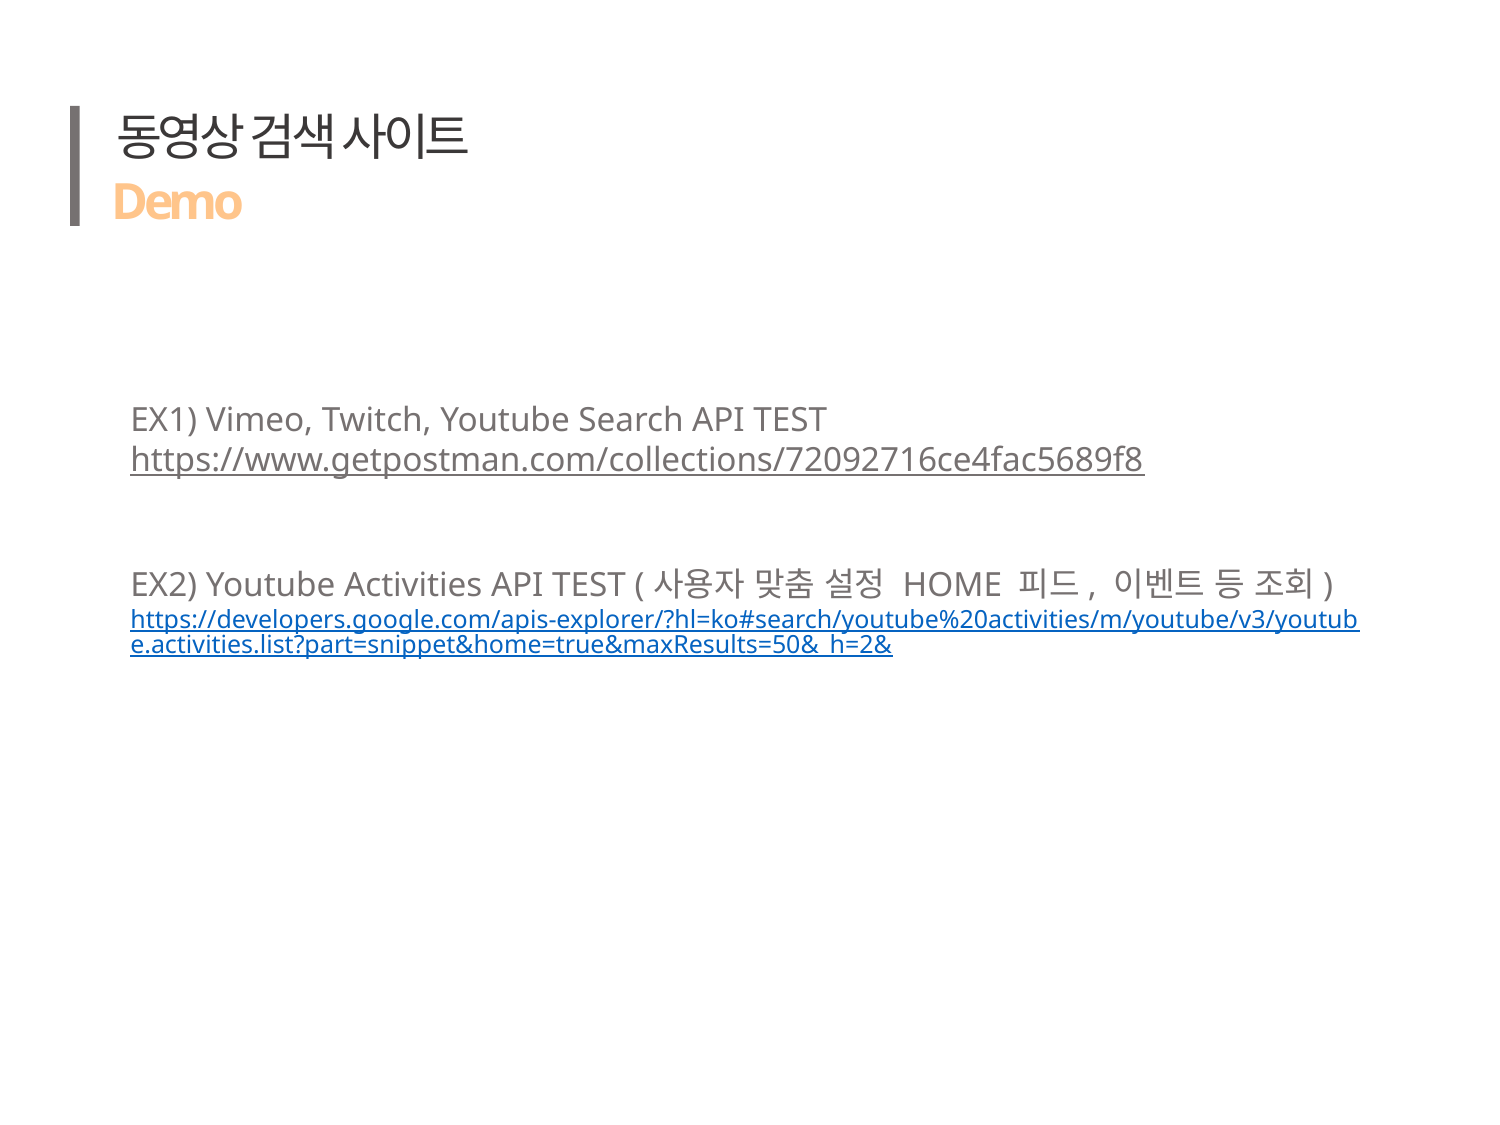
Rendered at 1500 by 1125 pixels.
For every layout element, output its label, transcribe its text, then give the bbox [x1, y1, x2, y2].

text_box Demo [97, 161, 260, 237]
text_box [69, 105, 81, 227]
text_box 동영상 검색 사이트 [101, 79, 549, 200]
text_box EX1) Vimeo, Twitch, Youtube Search API TEST https://www.getpostman.com/collections/72092716ce4fac5689f8 EX2) Youtube Activities API TEST (사용자 맞춤 설정 HOME 피드, 이벤트 등 조회) https://developers.google.com/apis-explorer/?hl=ko#search/youtube%20activities/m/youtube/v3/youtube.activities.list?part=snippet&home=true&maxResults=50&_h=2& [115, 390, 1385, 710]
